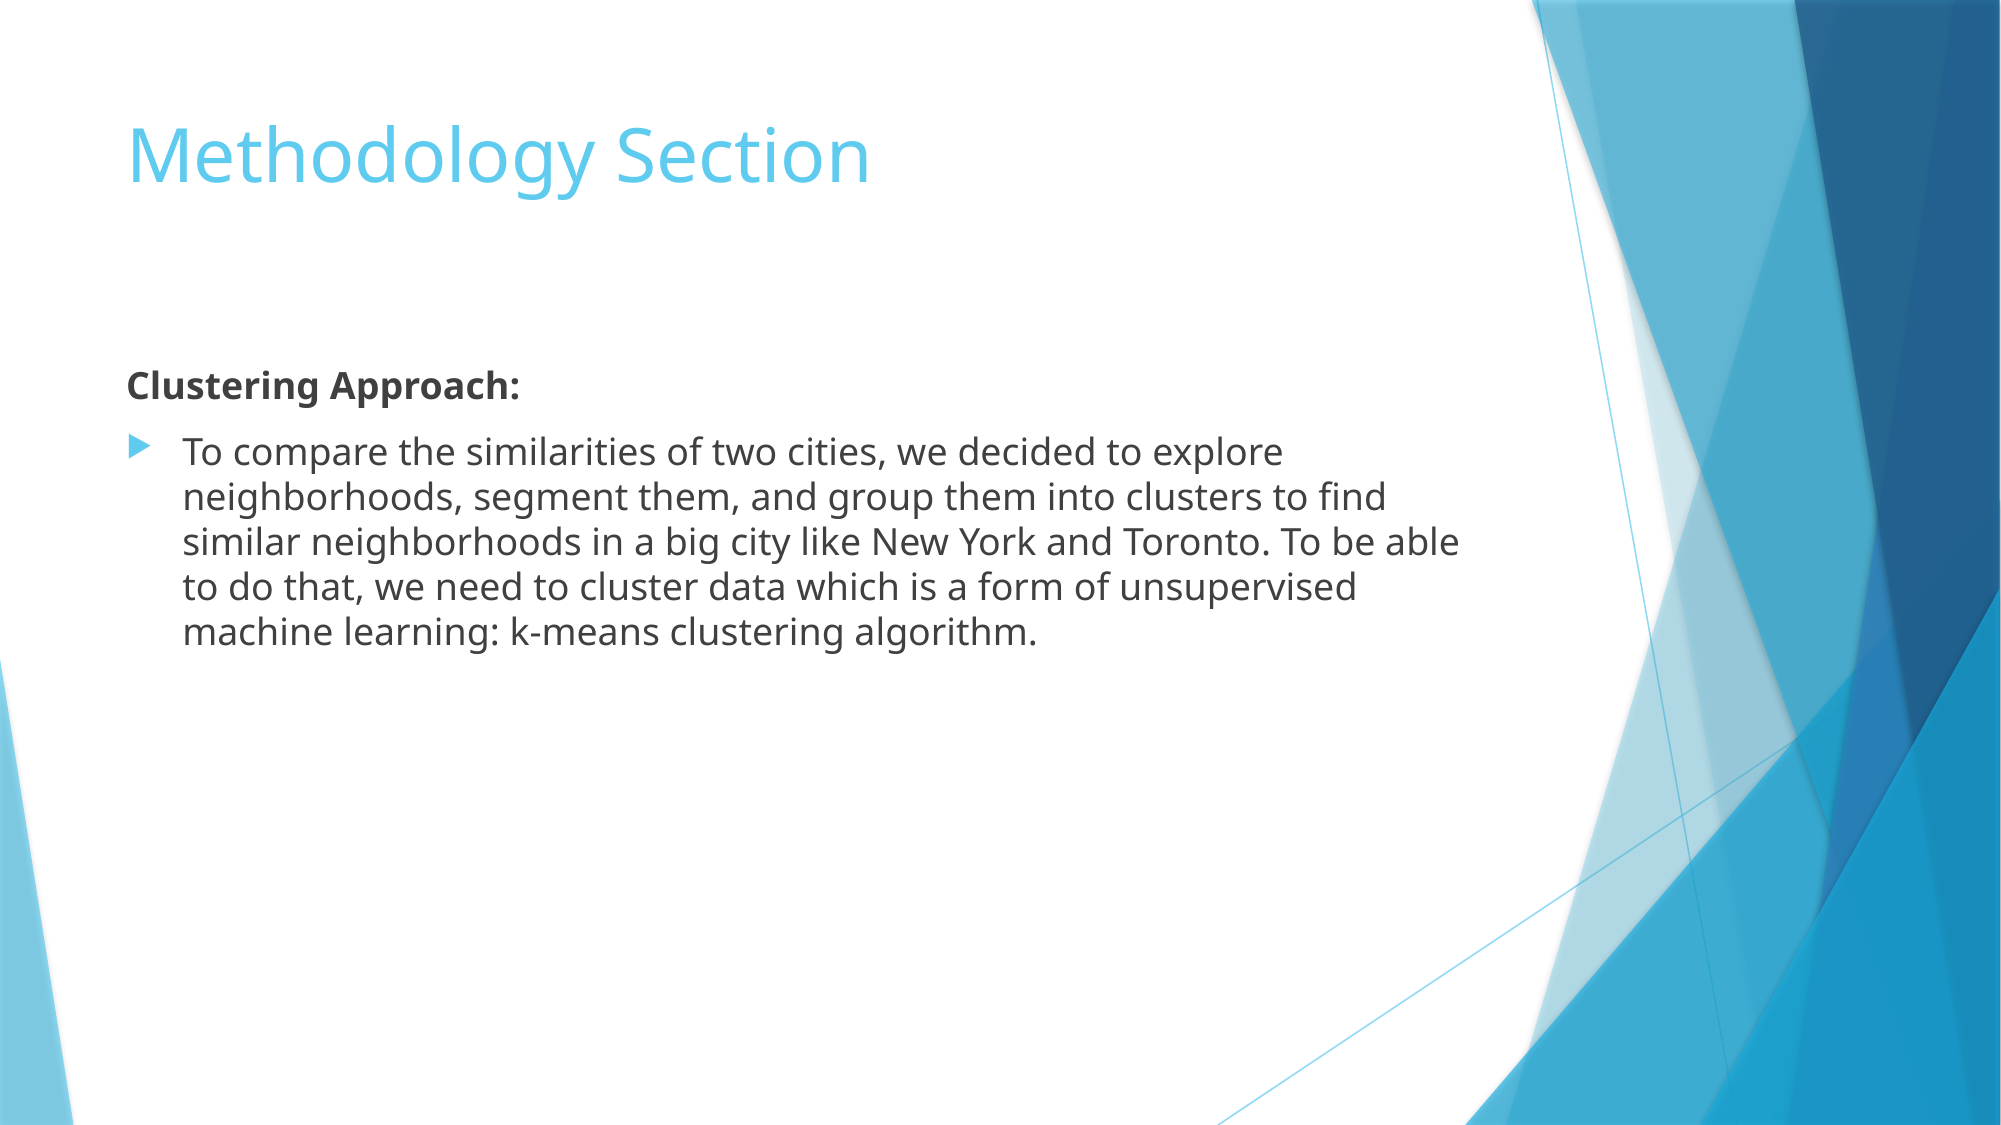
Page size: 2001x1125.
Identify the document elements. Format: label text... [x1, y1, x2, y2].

list Clustering Approach: To compare the similarities of two cities, we decided to explore neighborhoods, segment them, and group them into clusters to find similar neighborhoods in a big city like New York and Toronto. To be able to do that, we need to cluster data which is a form of unsupervised machine learning: k-means clustering algorithm. [111, 354, 1522, 992]
title Methodology Section [111, 99, 1522, 317]
